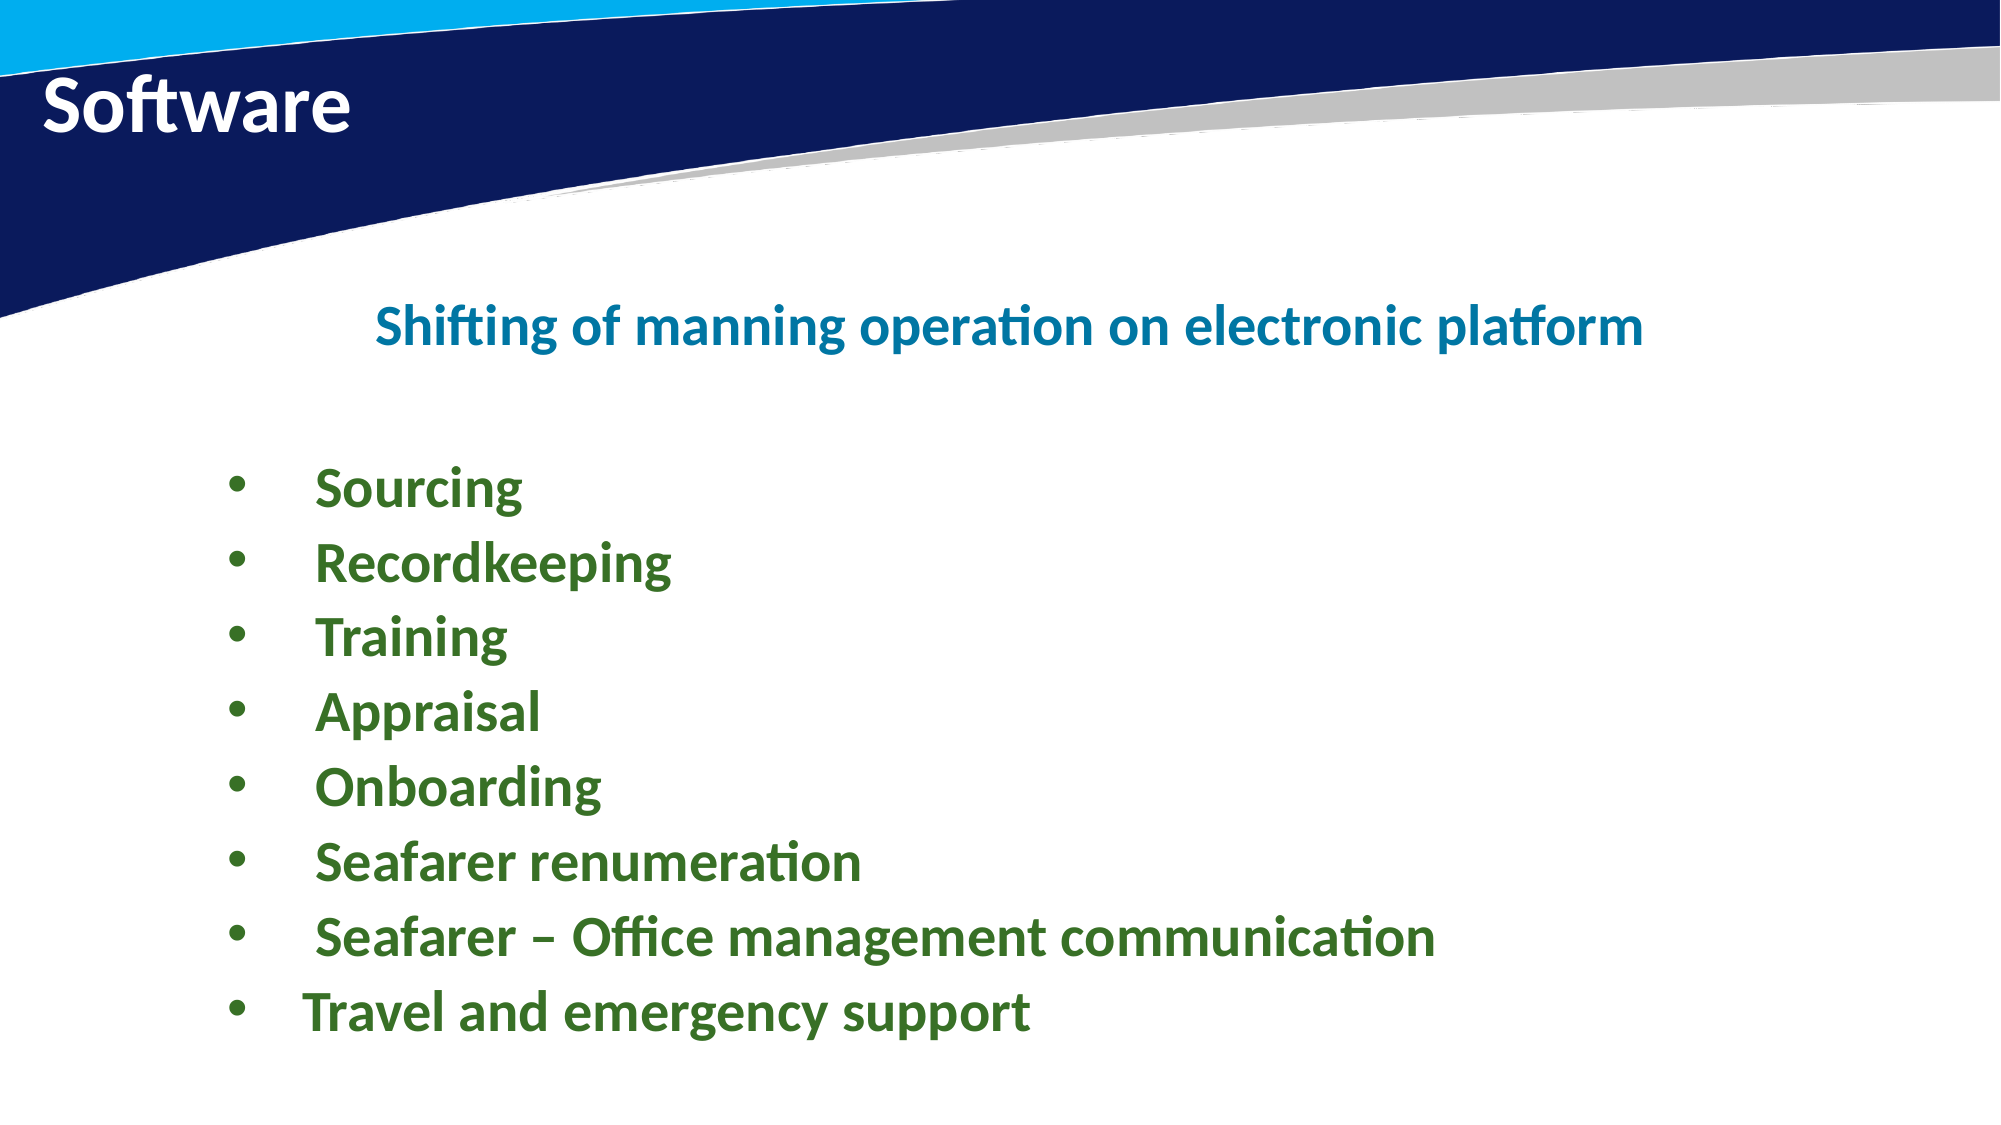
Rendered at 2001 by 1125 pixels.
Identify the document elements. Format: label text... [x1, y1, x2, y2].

picture [0, 0, 2000, 323]
text_box Shifting of manning operation on electronic platform Sourcing Recordkeeping Training Appraisal Onboarding Seafarer renumeration Seafarer – Office management communication Travel and emergency support [212, 334, 1809, 1050]
